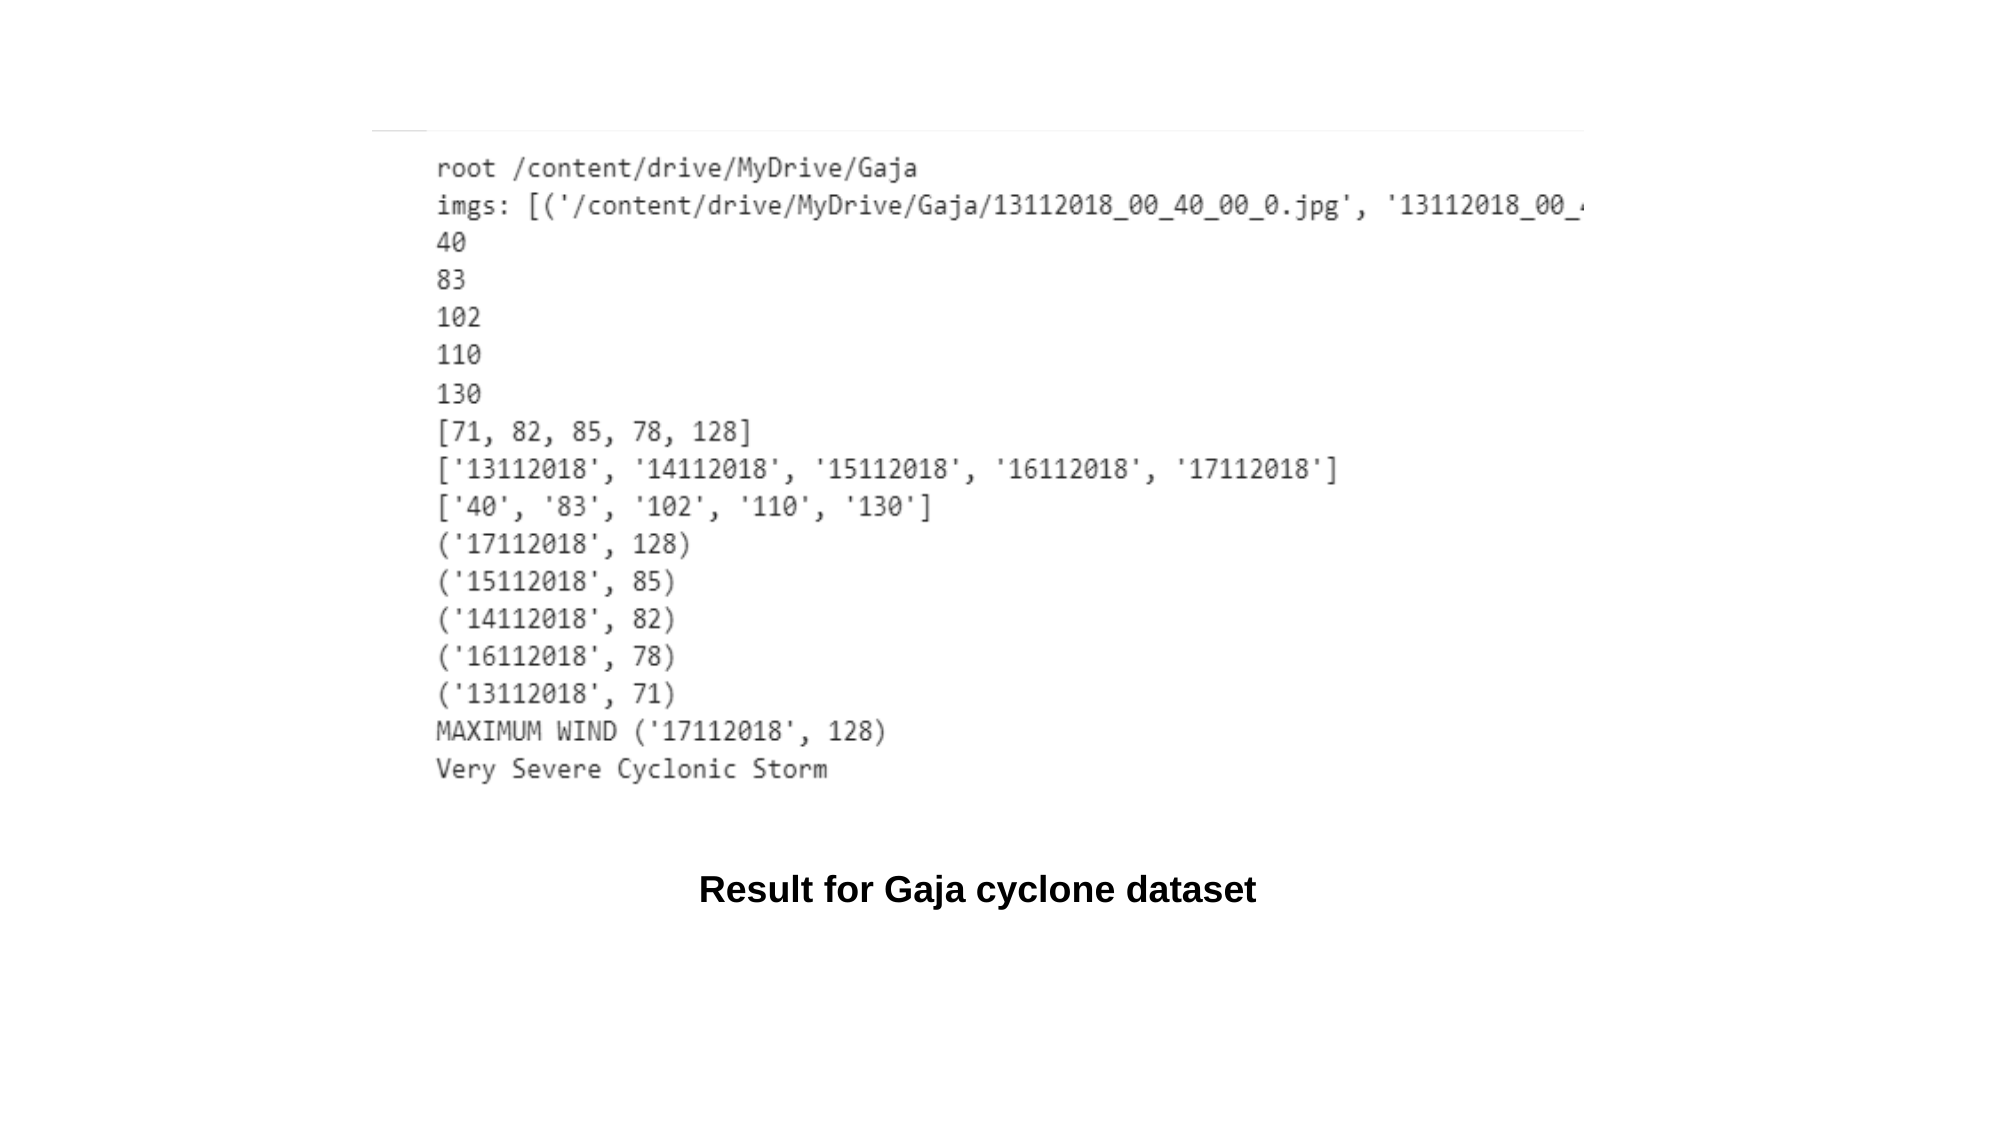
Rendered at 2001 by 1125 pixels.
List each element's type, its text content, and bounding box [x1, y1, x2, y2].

picture [372, 129, 1584, 807]
text_box Result for Gaja cyclone dataset [683, 858, 1272, 918]
